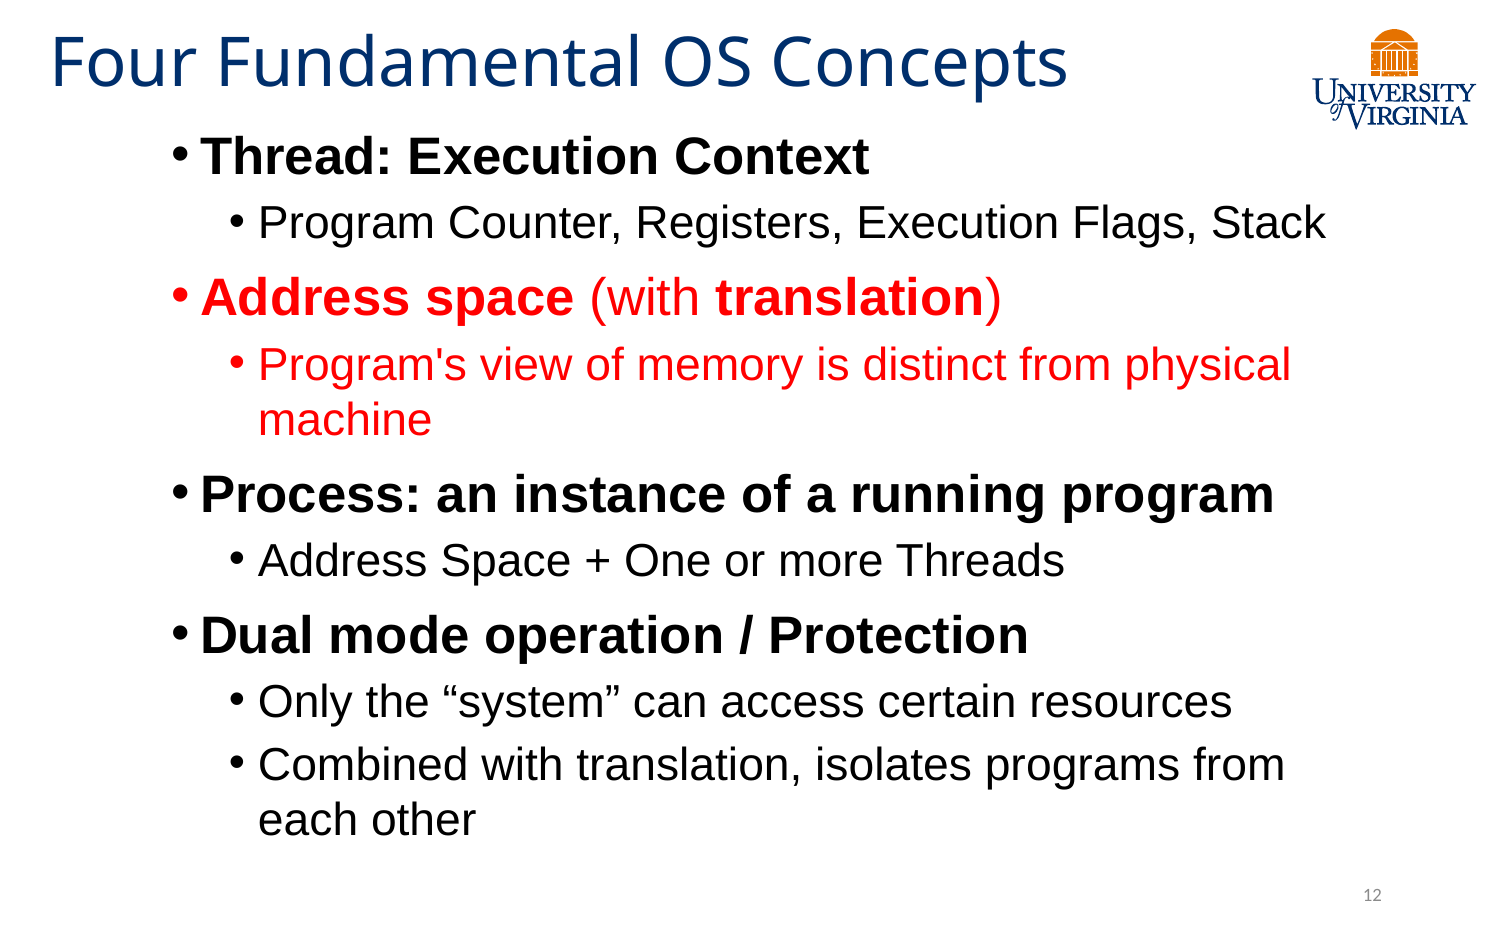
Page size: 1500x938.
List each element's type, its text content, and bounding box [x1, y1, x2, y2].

slide_number 12 [1059, 868, 1397, 919]
list Thread: Execution Context Program Counter, Registers, Execution Flags, Stack Address space (with translation) Program's view of memory is distinct from physical machine Process: an instance of a running program Address Space + One or more Threads Dual mode operation / Protection Only the “system” can access certain resources Combined with translation, isolates programs from each other [156, 114, 1344, 886]
title Four Fundamental OS Concepts [34, 13, 1303, 115]
